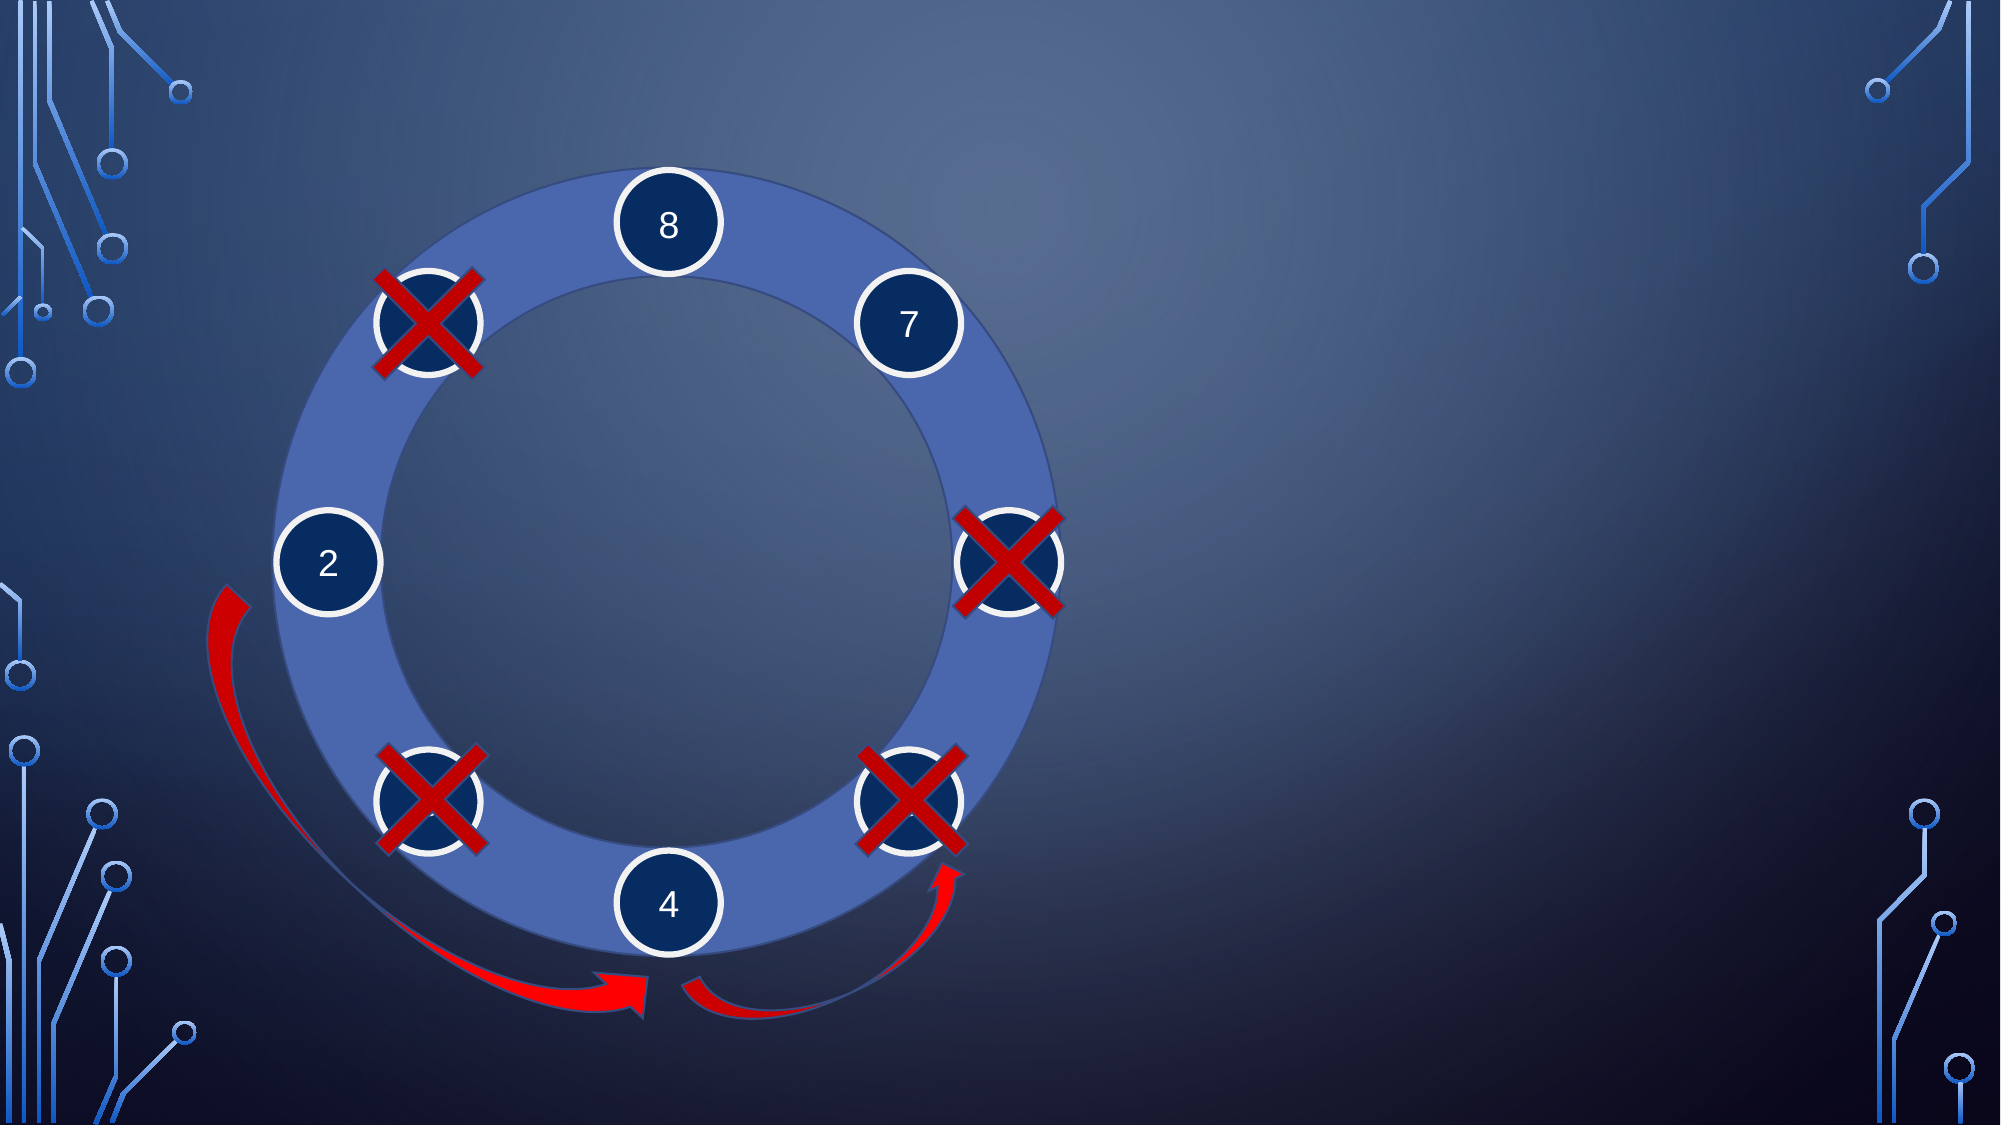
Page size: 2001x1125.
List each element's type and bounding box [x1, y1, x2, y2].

text_box [272, 167, 1062, 957]
text_box [1062, 601, 1067, 611]
text_box [440, 957, 649, 1021]
text_box [206, 582, 272, 799]
text_box [680, 957, 912, 1020]
text_box [1062, 513, 1067, 524]
